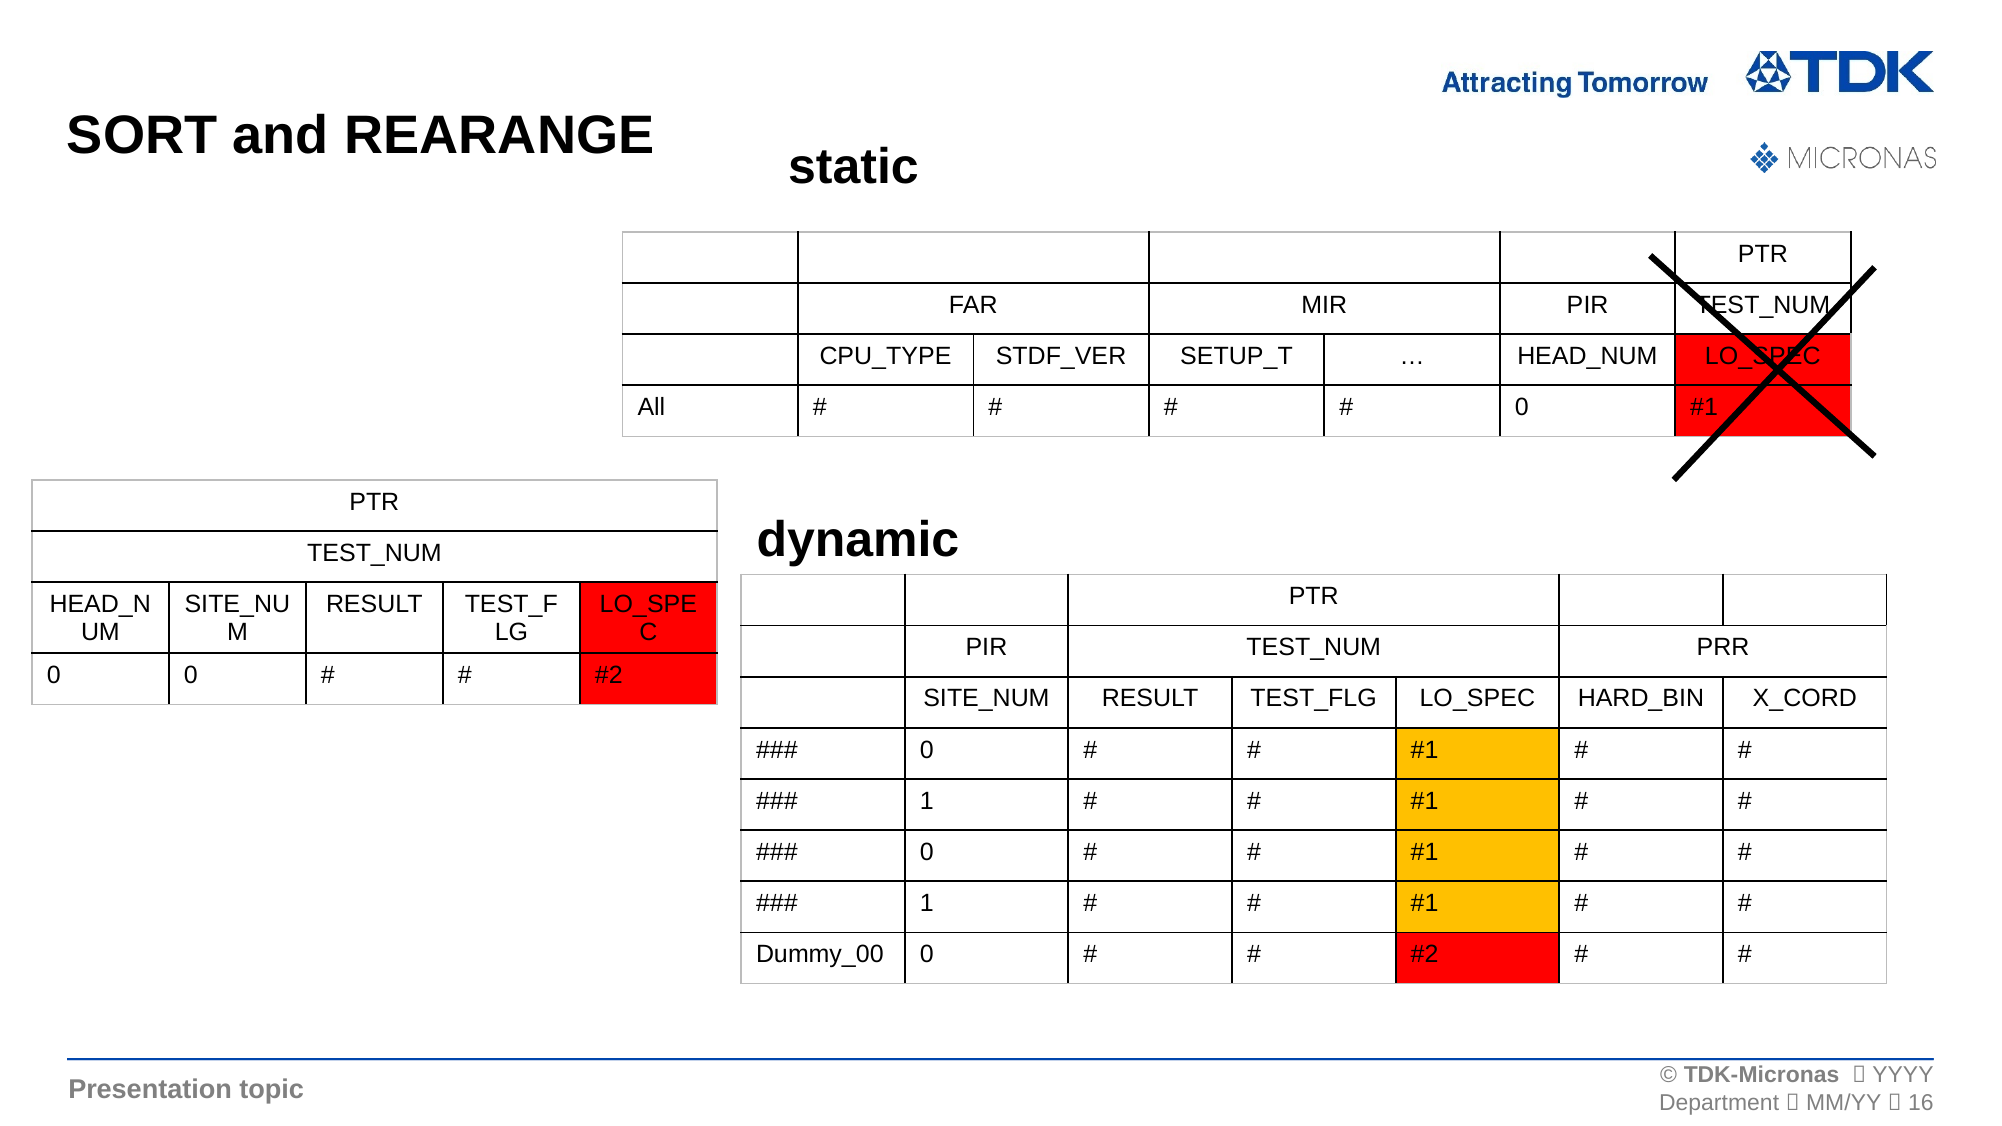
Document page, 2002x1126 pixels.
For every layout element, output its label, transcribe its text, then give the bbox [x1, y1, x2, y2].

table_cell # [1560, 882, 1722, 932]
table_cell ### [742, 831, 904, 880]
table_cell MIR [1150, 284, 1499, 333]
table_cell # [1233, 780, 1395, 829]
table_header [1560, 575, 1722, 625]
table_cell # [974, 386, 1148, 436]
table_cell 0 [906, 729, 1067, 778]
table_cell # [1069, 729, 1231, 778]
table_cell # [444, 654, 579, 704]
table_cell PIR [1501, 284, 1644, 333]
table_cell #2 [1397, 933, 1558, 983]
table_cell # [1724, 831, 1886, 880]
table_cell ### [742, 882, 904, 932]
table_cell 1 [906, 882, 1067, 932]
table_cell 0 [906, 933, 1067, 983]
table_header [1724, 575, 1886, 625]
table_header [1150, 233, 1499, 282]
table_cell TEST_FLG [1233, 678, 1395, 727]
title SORT and REARANGE [66, 34, 1330, 165]
table_cell # [1069, 933, 1231, 983]
table_cell HEAD_NUM [1501, 335, 1644, 384]
table_cell # [1069, 831, 1231, 880]
table_cell #1 [1397, 831, 1558, 880]
table_cell # [1724, 882, 1886, 932]
table_cell PRR [1560, 626, 1886, 676]
table_header [799, 233, 1148, 282]
table_cell RESULT [307, 583, 442, 652]
table_cell # [799, 386, 973, 436]
table_cell 0 [170, 654, 305, 704]
table_cell # [1233, 882, 1395, 932]
table_cell ### [742, 780, 904, 829]
table_cell LO_SPEC [1397, 678, 1558, 727]
table_cell HARD_BIN [1560, 678, 1722, 727]
table_cell PIR [906, 626, 1067, 676]
table_cell # [1233, 933, 1395, 983]
table_cell #2 [581, 654, 716, 704]
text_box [1673, 267, 1875, 481]
table_cell # [307, 654, 442, 704]
table_cell # [1724, 933, 1886, 983]
table_cell # [1069, 882, 1231, 932]
table_cell 0 [33, 654, 168, 704]
table_header PTR [33, 481, 716, 530]
table_cell Dummy_00 [742, 933, 904, 983]
table_cell FAR [799, 284, 1148, 333]
table_cell TEST_NUM [33, 532, 716, 581]
table_header PTR [1069, 575, 1558, 625]
table_cell TEST_FLG [444, 583, 579, 652]
table_cell SITE_NUM [170, 583, 305, 652]
table_cell [742, 678, 904, 727]
table_cell All [623, 386, 797, 436]
table_cell STDF_VER [974, 335, 1148, 384]
table_cell ### [742, 729, 904, 778]
table_cell TEST_NUM [1069, 626, 1558, 676]
table_cell # [1233, 831, 1395, 880]
table_header [906, 575, 1067, 625]
table_cell [623, 284, 797, 333]
table_header PTR [1676, 233, 1850, 253]
table_cell # [1150, 386, 1323, 436]
table_cell # [1069, 780, 1231, 829]
table_cell [742, 626, 904, 676]
table_cell #1 [1397, 882, 1558, 932]
table_cell … [1325, 335, 1499, 384]
table_cell RESULT [1069, 678, 1231, 727]
table_header [1501, 233, 1674, 282]
table_cell SITE_NUM [906, 678, 1067, 727]
table_header [742, 575, 904, 625]
table_cell [623, 335, 797, 384]
picture [1441, 51, 1934, 98]
table_cell HEAD_NUM [33, 583, 168, 652]
table_cell # [1724, 729, 1886, 778]
text_box static [773, 126, 934, 201]
table_cell # [1560, 831, 1722, 880]
table_cell CPU_TYPE [799, 335, 973, 384]
table_cell 0 [1501, 386, 1644, 436]
text_box dynamic [741, 498, 975, 574]
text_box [1649, 255, 1875, 457]
picture [1750, 142, 1936, 173]
table_cell X_CORD [1724, 678, 1886, 727]
table_cell # [1560, 780, 1722, 829]
table_cell # [1724, 780, 1886, 829]
table_cell # [1325, 386, 1499, 436]
table_cell #1 [1397, 780, 1558, 829]
table_header [623, 233, 797, 282]
table_cell # [1233, 729, 1395, 778]
table_cell # [1560, 729, 1722, 778]
table_cell LO_SPEC [581, 583, 716, 652]
table_cell SETUP_T [1150, 335, 1323, 384]
table_cell 1 [906, 780, 1067, 829]
table_cell # [1560, 933, 1722, 983]
table_cell #1 [1397, 729, 1558, 778]
table_cell 0 [906, 831, 1067, 880]
